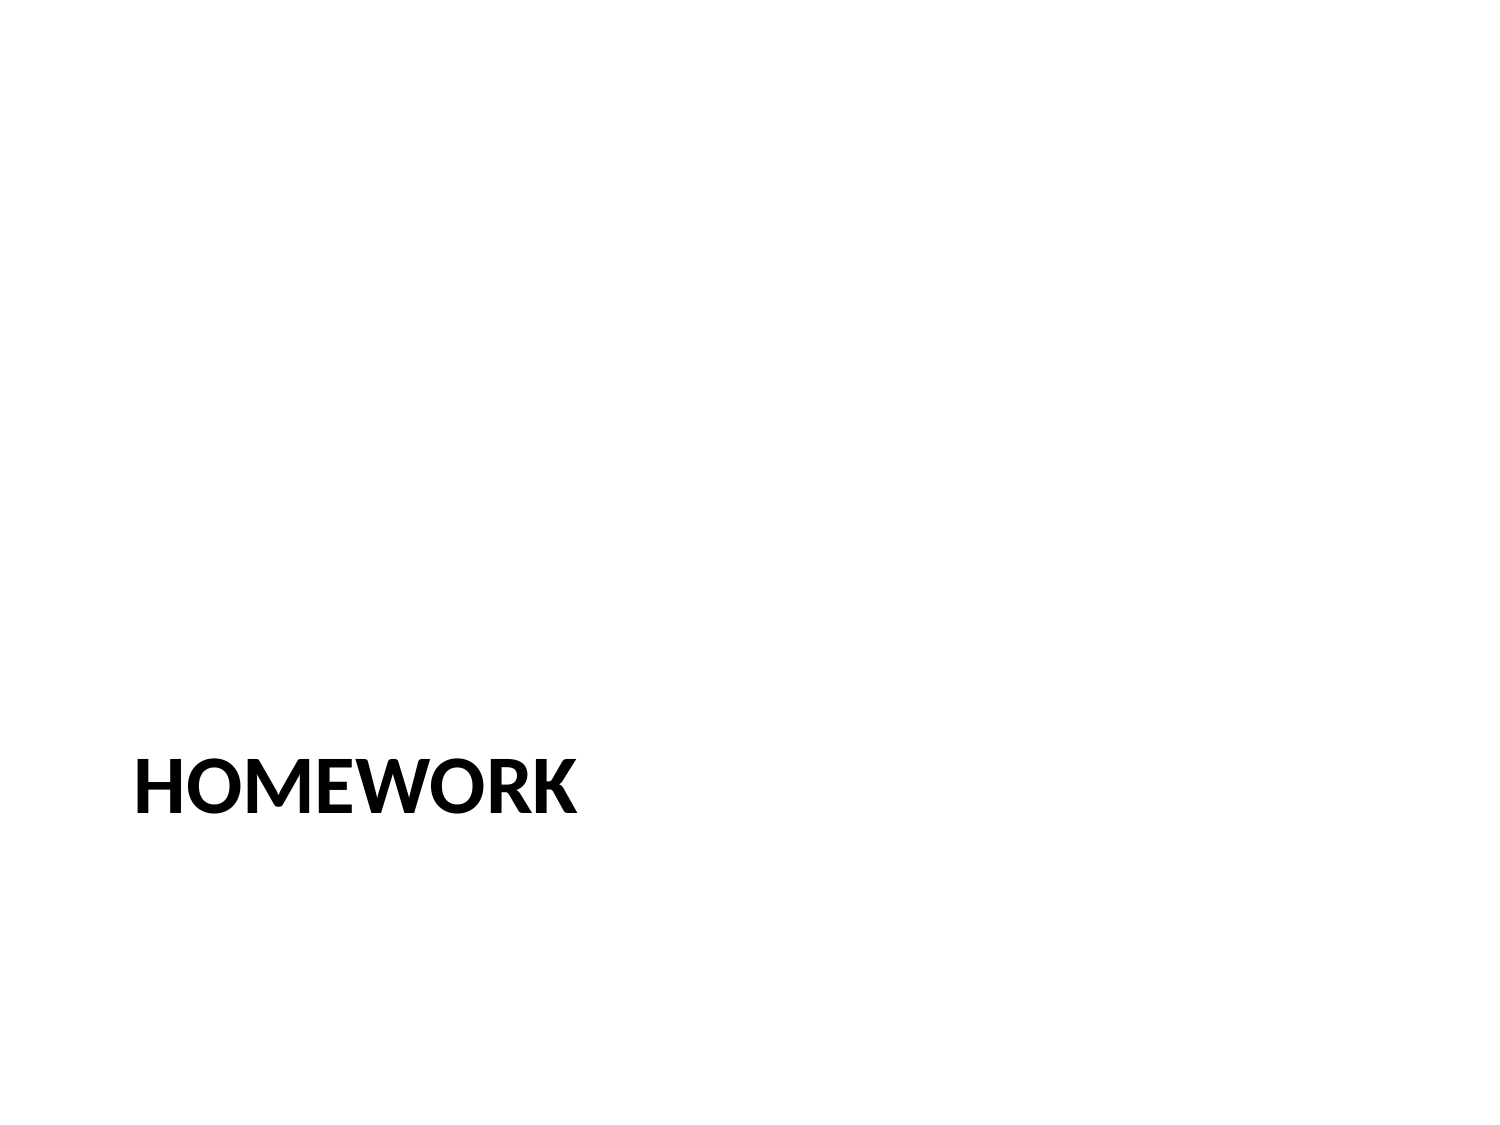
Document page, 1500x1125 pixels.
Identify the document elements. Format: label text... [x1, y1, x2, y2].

title Homework [118, 722, 1394, 947]
